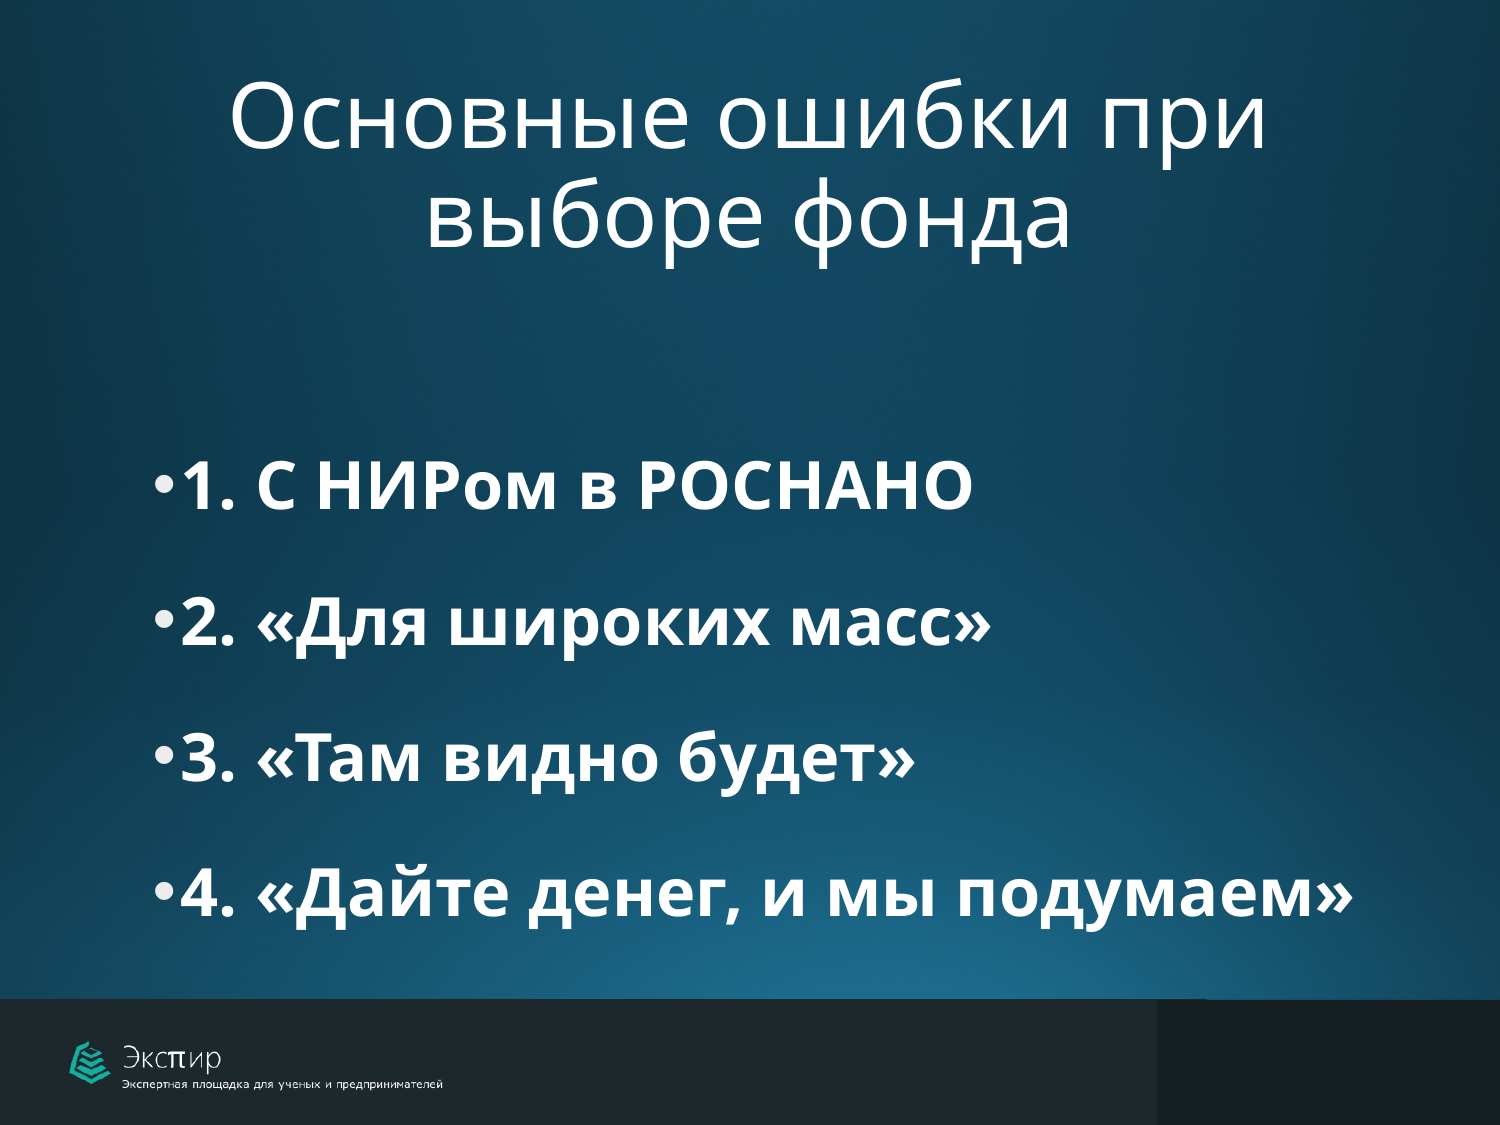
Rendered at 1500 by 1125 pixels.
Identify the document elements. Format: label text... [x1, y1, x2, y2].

picture [0, 0, 1500, 999]
list 1. С НИРом в РОСНАНО 2. «Для широких масс» 3. «Там видно будет» 4. «Дайте денег, и мы подумаем» [137, 299, 1397, 999]
title Основные ошибки при выборе фонда [103, 59, 1397, 278]
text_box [0, 999, 1500, 1125]
